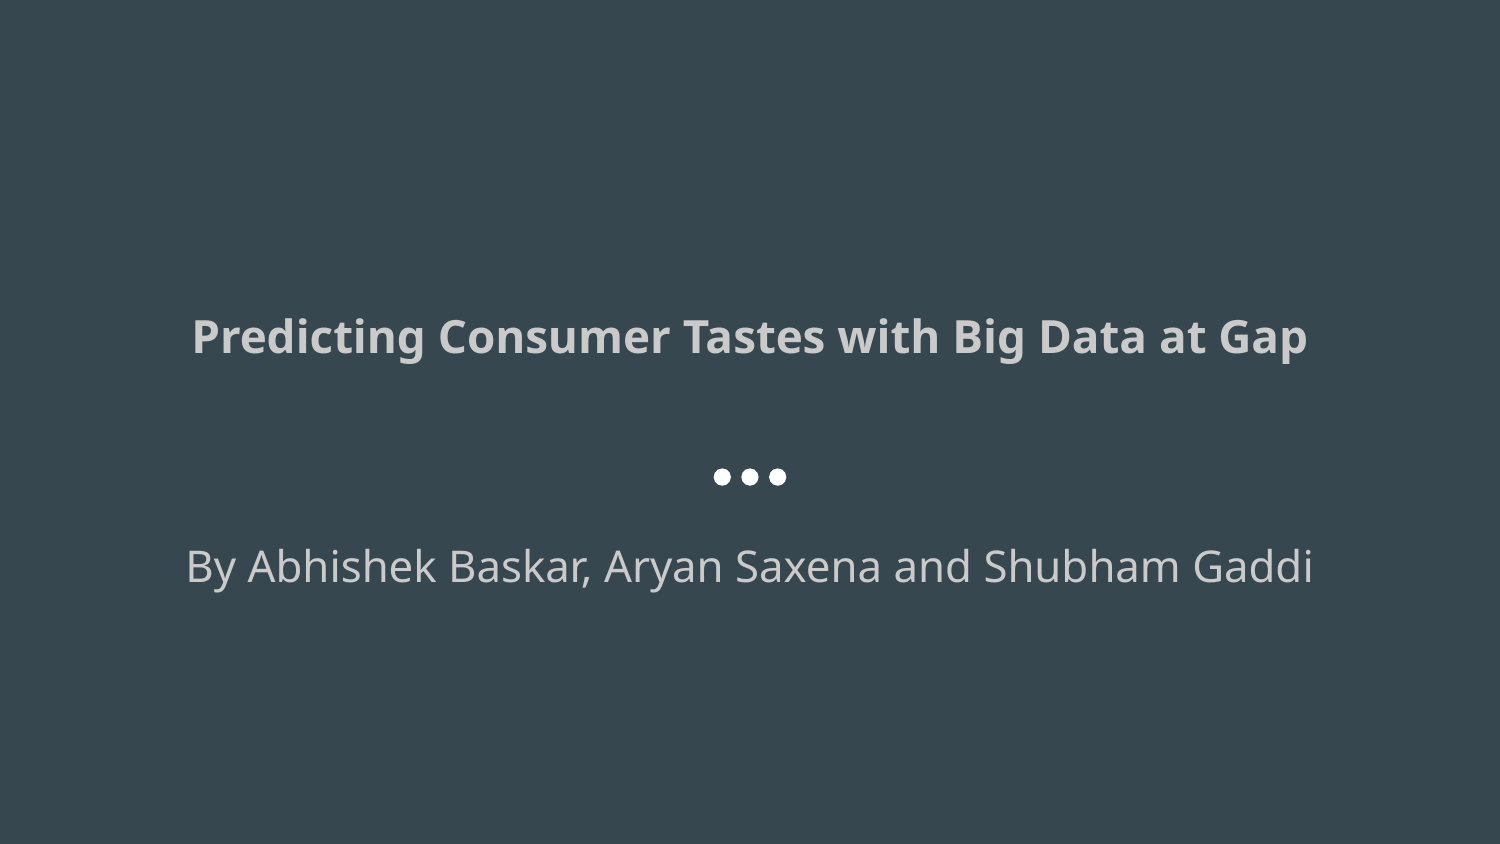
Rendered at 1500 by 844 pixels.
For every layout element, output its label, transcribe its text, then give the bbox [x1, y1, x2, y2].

title Predicting Consumer Tastes with Big Data at Gap [110, 162, 1390, 447]
subtitle By Abhishek Baskar, Aryan Saxena and Shubham Gaddi [110, 520, 1390, 651]
